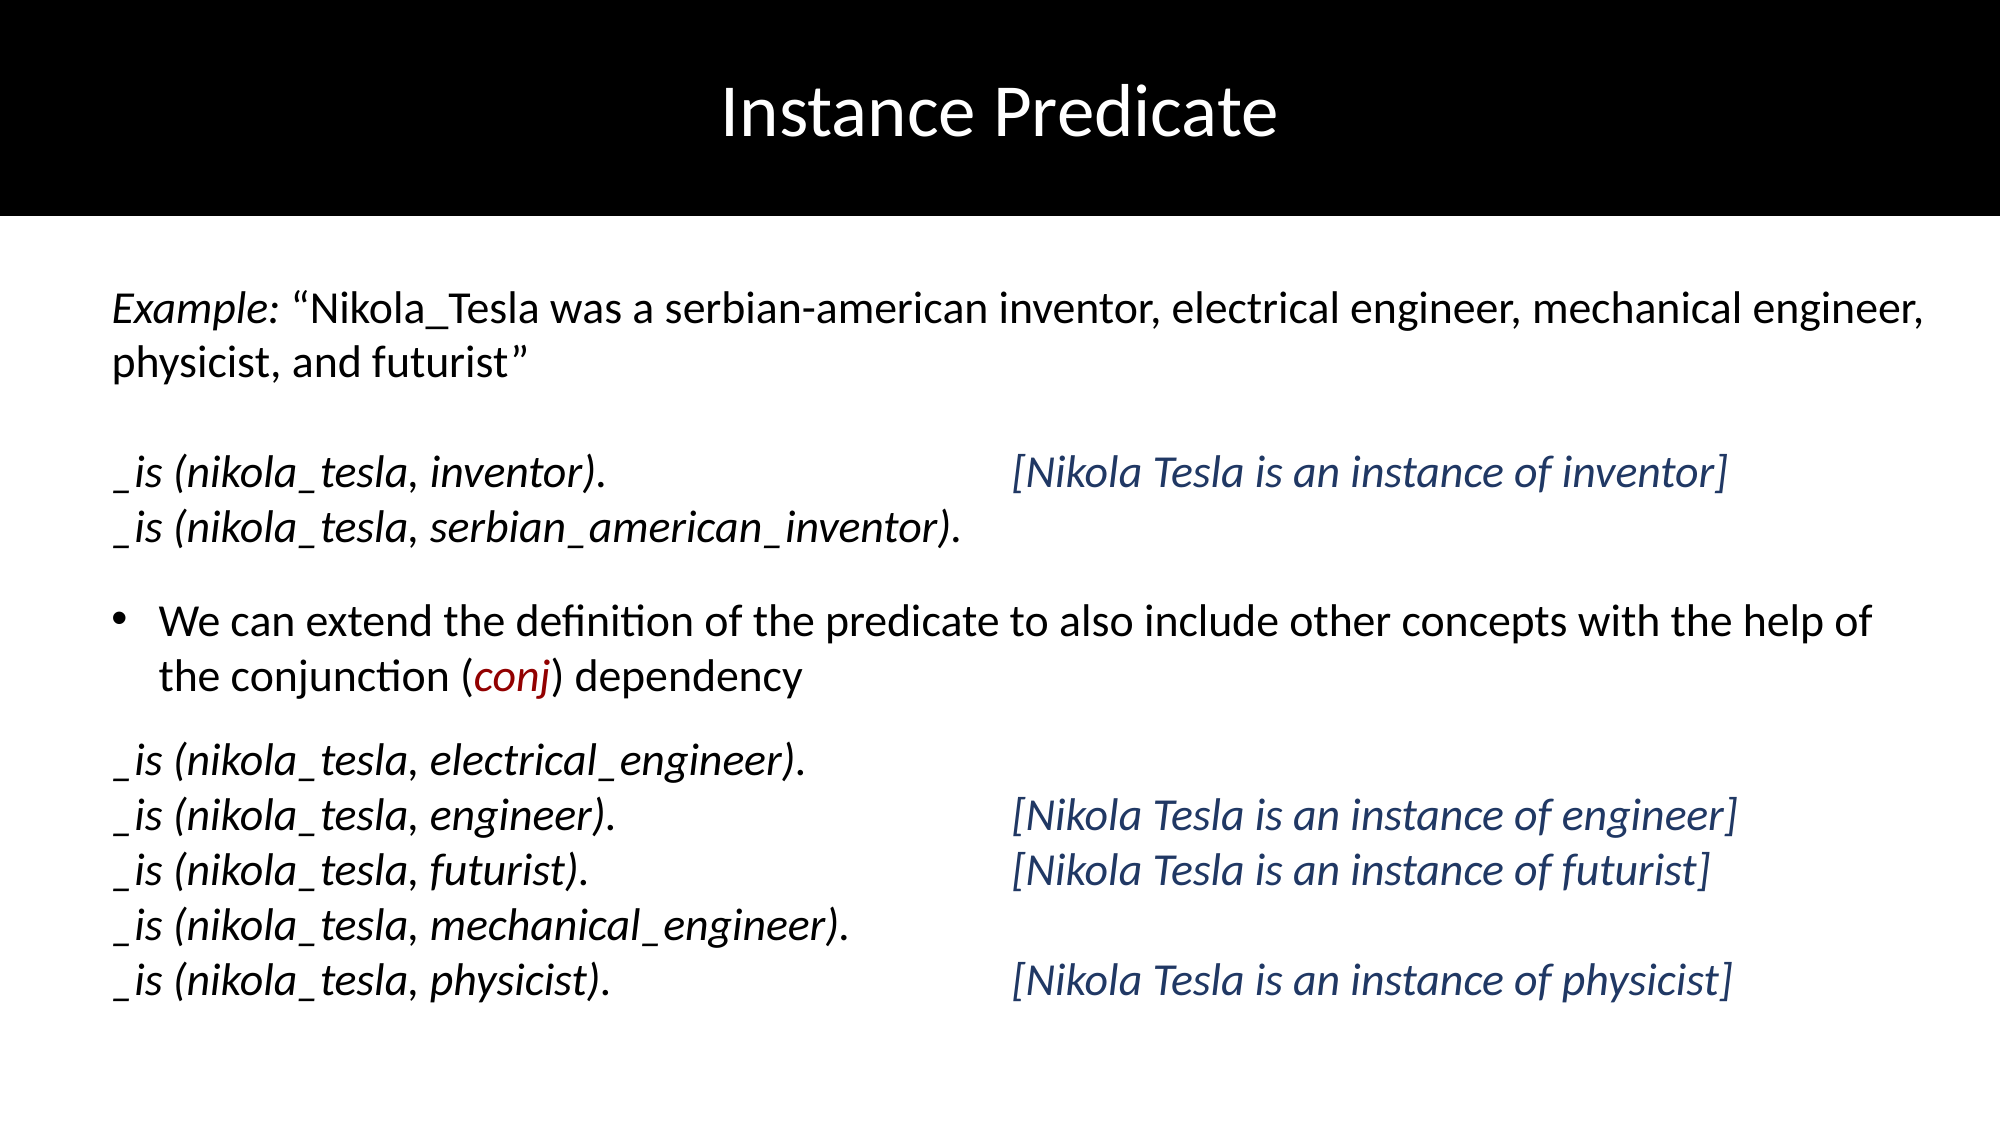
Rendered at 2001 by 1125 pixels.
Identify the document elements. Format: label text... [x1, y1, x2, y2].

text_box _is (nikola_tesla, electrical_engineer). _is (nikola_tesla, engineer). [Nikola Tesla is an instance of engineer] _is (nikola_tesla, futurist). [Nikola Tesla is an instance of futurist] _is (nikola_tesla, mechanical_engineer). _is (nikola_tesla, physicist). [Nikola Tesla is an instance of physicist] [96, 722, 1809, 1012]
text_box [0, 0, 2000, 216]
text_box We can extend the definition of the predicate to also include other concepts with the help of the conjunction (conj) dependency [96, 583, 1941, 708]
text_box Example: “Nikola_Tesla was a serbian-american inventor, electrical engineer, mechanical engineer, physicist, and futurist” _is (nikola_tesla, inventor). [Nikola Tesla is an instance of inventor] _is (nikola_tesla, serbian_american_inventor). [96, 269, 1959, 560]
text_box Instance Predicate [654, 54, 1345, 160]
